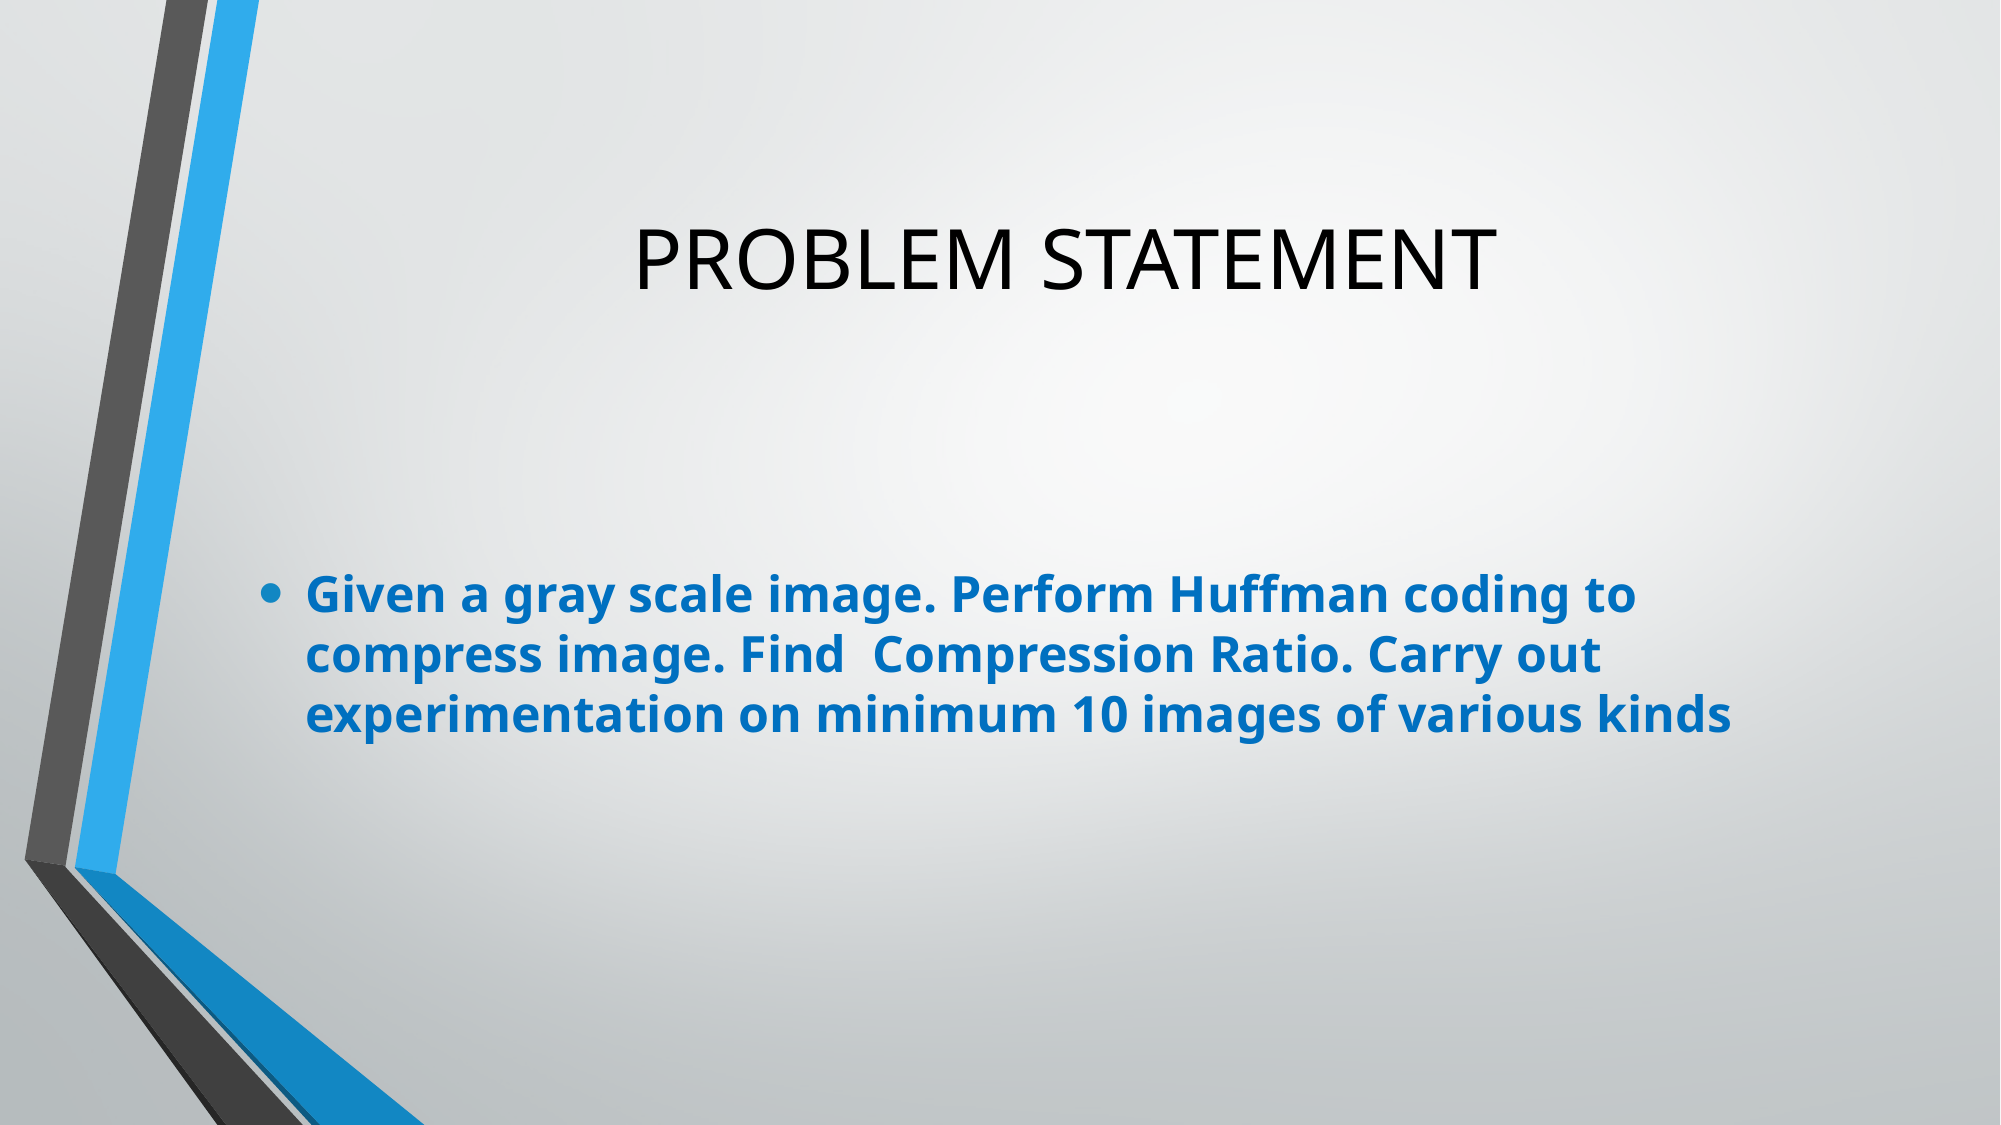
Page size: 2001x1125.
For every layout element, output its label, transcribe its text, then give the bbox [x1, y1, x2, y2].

list Given a gray scale image. Perform Huffman coding to compress image. Find Compression Ratio. Carry out experimentation on minimum 10 images of various kinds [243, 437, 1887, 950]
title PROBLEM STATEMENT [243, 112, 1887, 400]
